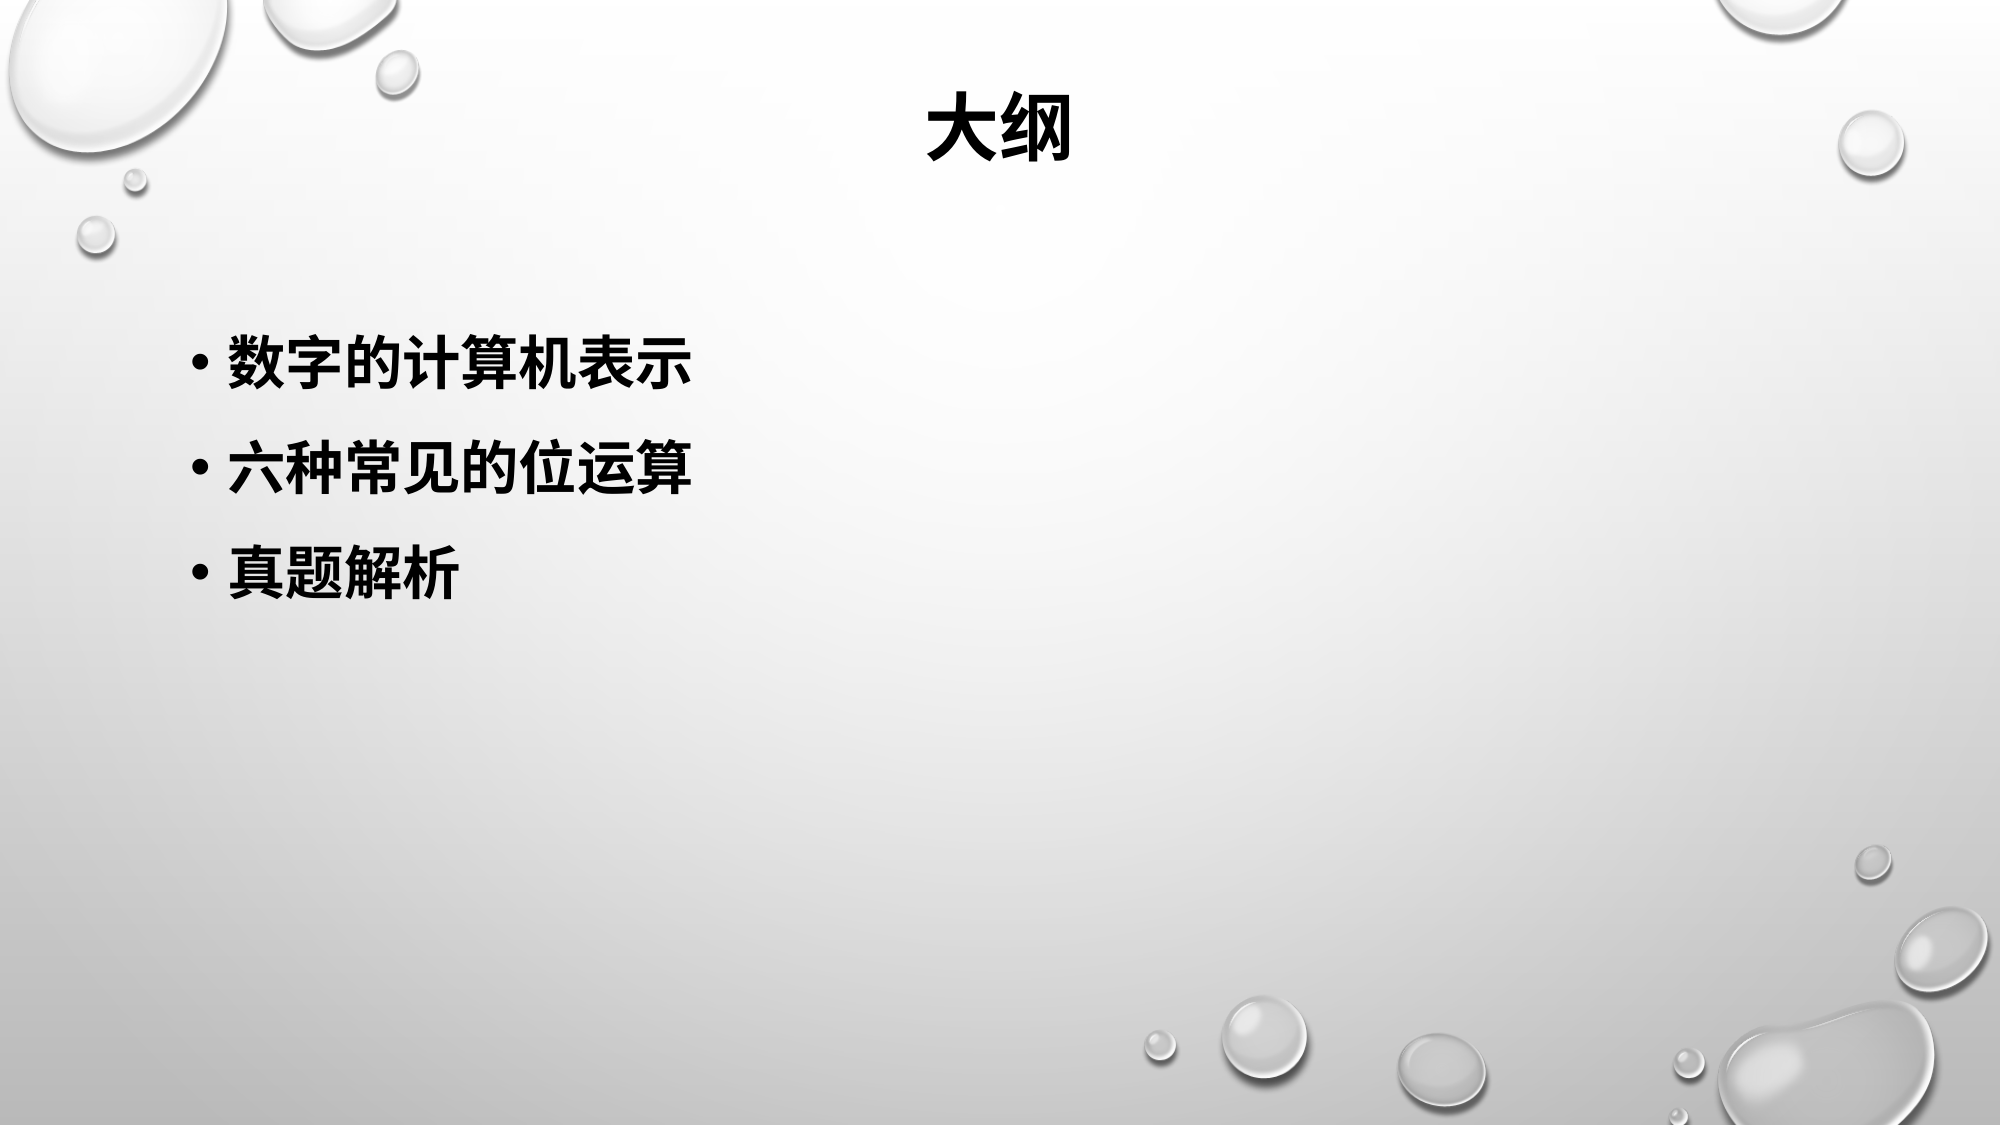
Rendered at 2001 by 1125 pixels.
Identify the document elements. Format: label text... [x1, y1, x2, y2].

title 大纲 [149, 0, 1851, 262]
picture [0, 0, 2000, 1125]
list 数字的计算机表示 六种常见的位运算 真题解析 [175, 305, 1876, 942]
